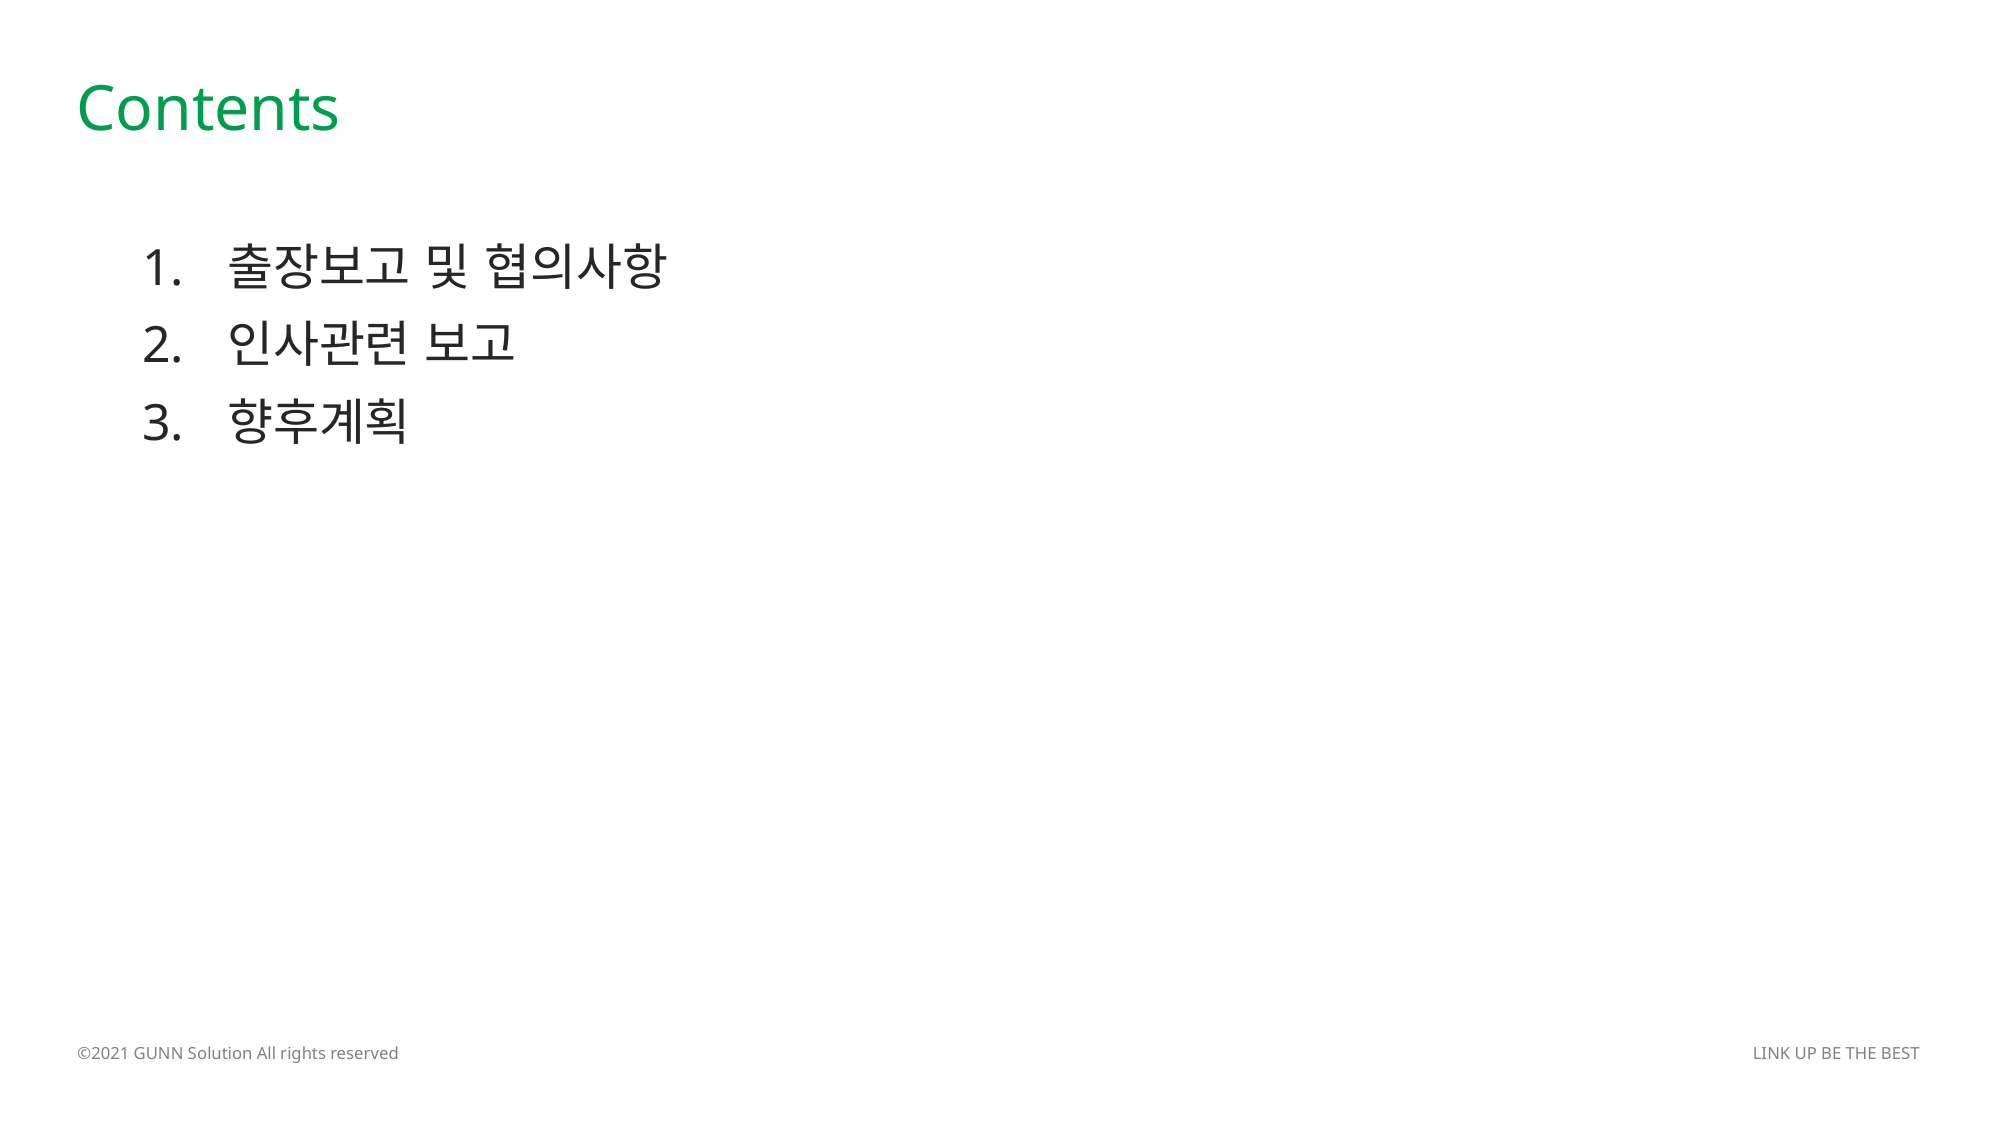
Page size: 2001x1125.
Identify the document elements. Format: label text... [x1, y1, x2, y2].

text_box 출장보고 및 협의사항 인사관련 보고 향후계획 [127, 209, 684, 459]
text_box Contents [61, 60, 462, 151]
